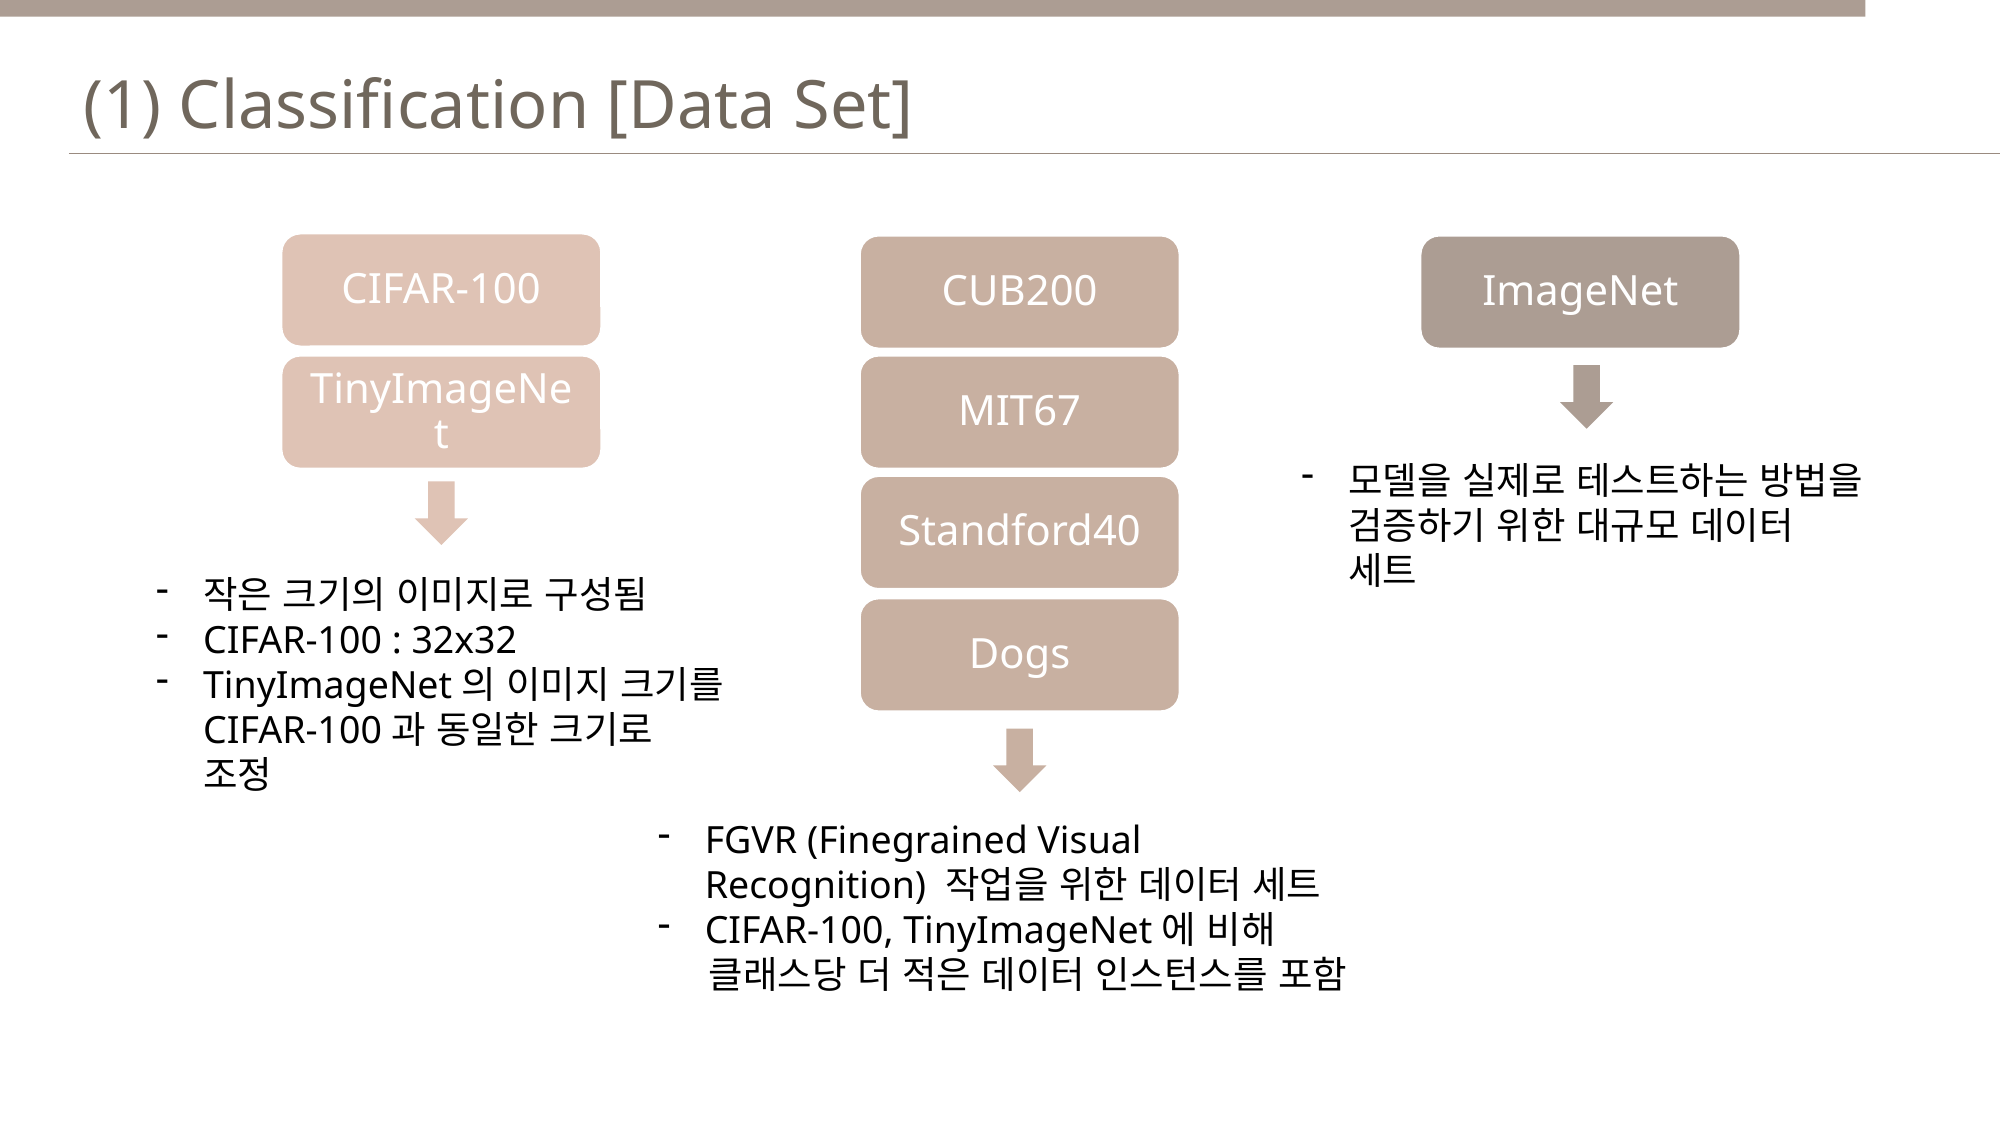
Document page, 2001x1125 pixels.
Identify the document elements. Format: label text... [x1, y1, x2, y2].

text_box [990, 727, 1049, 794]
text_box (1) Classification [Data Set] [68, 54, 1834, 150]
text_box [281, 233, 602, 347]
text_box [859, 475, 1180, 589]
text_box 모델을 실제로 테스트하는 방법을 검증하기 위한 대규모 데이터 세트 [1286, 449, 1887, 599]
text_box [859, 598, 1180, 712]
text_box [1557, 364, 1616, 431]
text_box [1420, 235, 1741, 349]
text_box 작은 크기의 이미지로 구성됨 CIFAR-100 : 32x32 TinyImageNet의 이미지 크기를 CIFAR-100과 동일한 크기로 조정 [141, 563, 742, 804]
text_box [859, 235, 1180, 349]
text_box [412, 480, 471, 547]
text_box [859, 355, 1180, 469]
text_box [281, 355, 602, 469]
text_box FGVR (Finegrained Visual Recognition) 작업을 위한 데이터 세트 CIFAR-100, TinyImageNet에 비해 클래스당 더 적은 데이터 인스턴스를 포함 [643, 809, 1385, 1004]
text_box [0, 0, 1866, 18]
